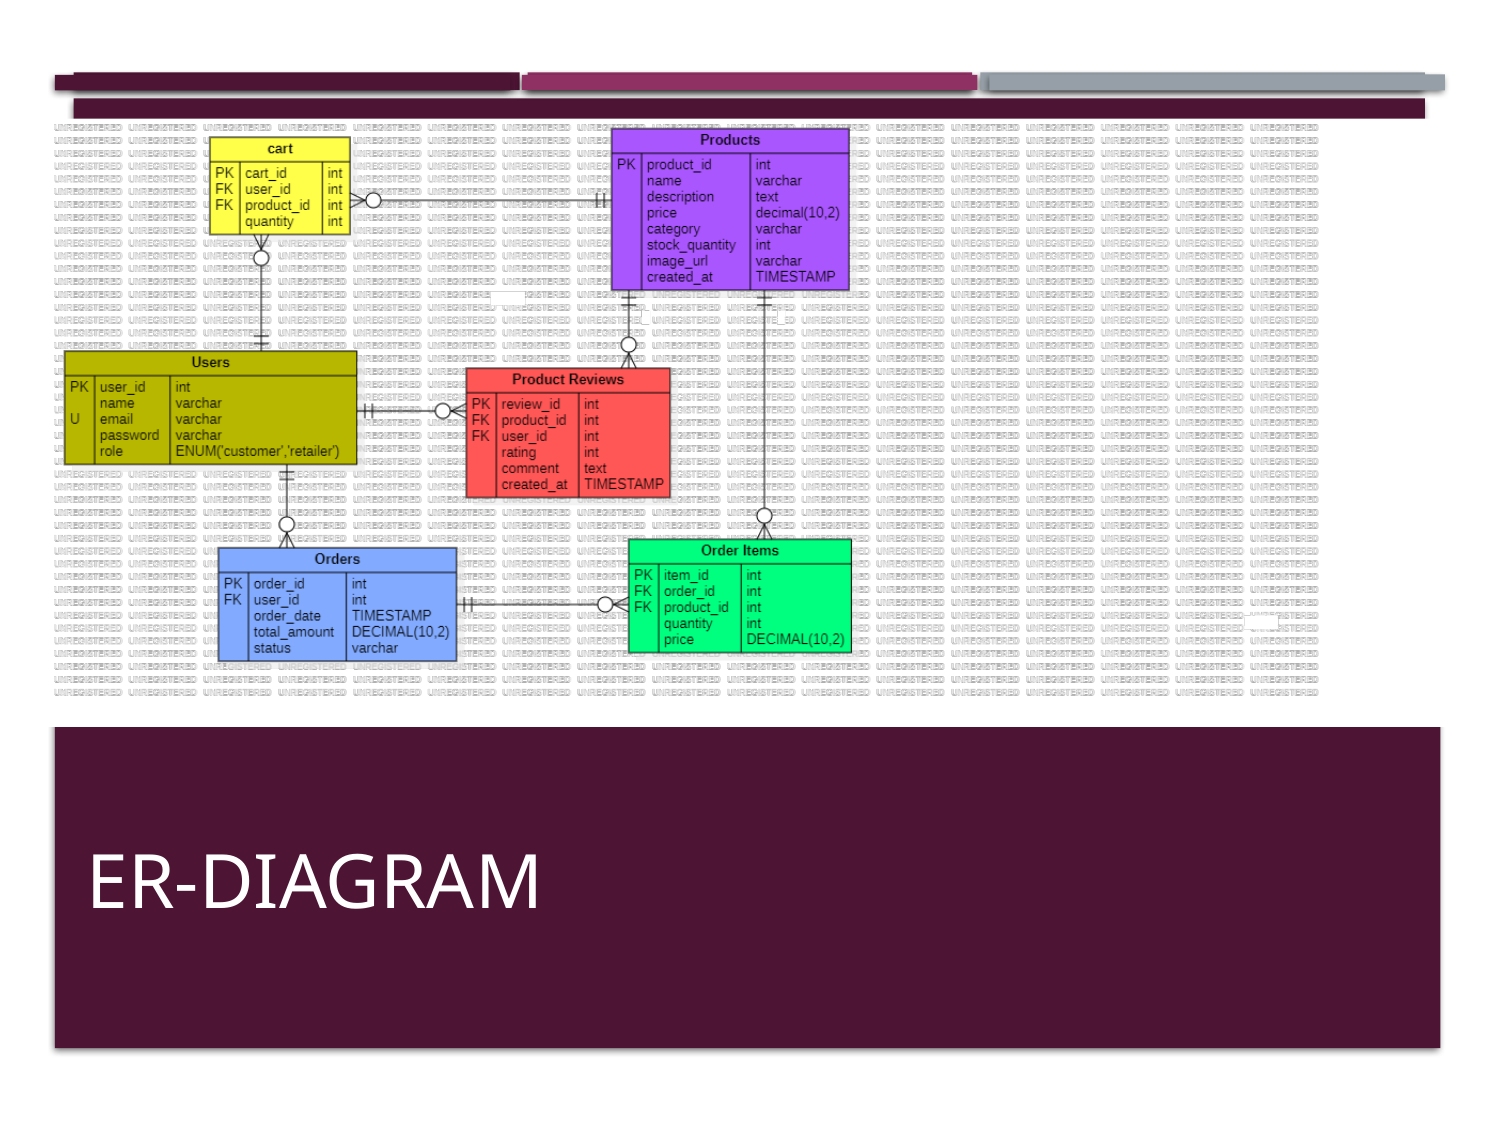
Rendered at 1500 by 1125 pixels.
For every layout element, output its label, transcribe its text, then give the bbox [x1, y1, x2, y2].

text_box [988, 73, 1446, 92]
title ER-Diagram [71, 756, 1424, 932]
text_box [521, 74, 978, 91]
text_box [0, 117, 1500, 729]
picture [54, 118, 1320, 705]
text_box [54, 729, 1442, 1049]
text_box [54, 74, 512, 92]
